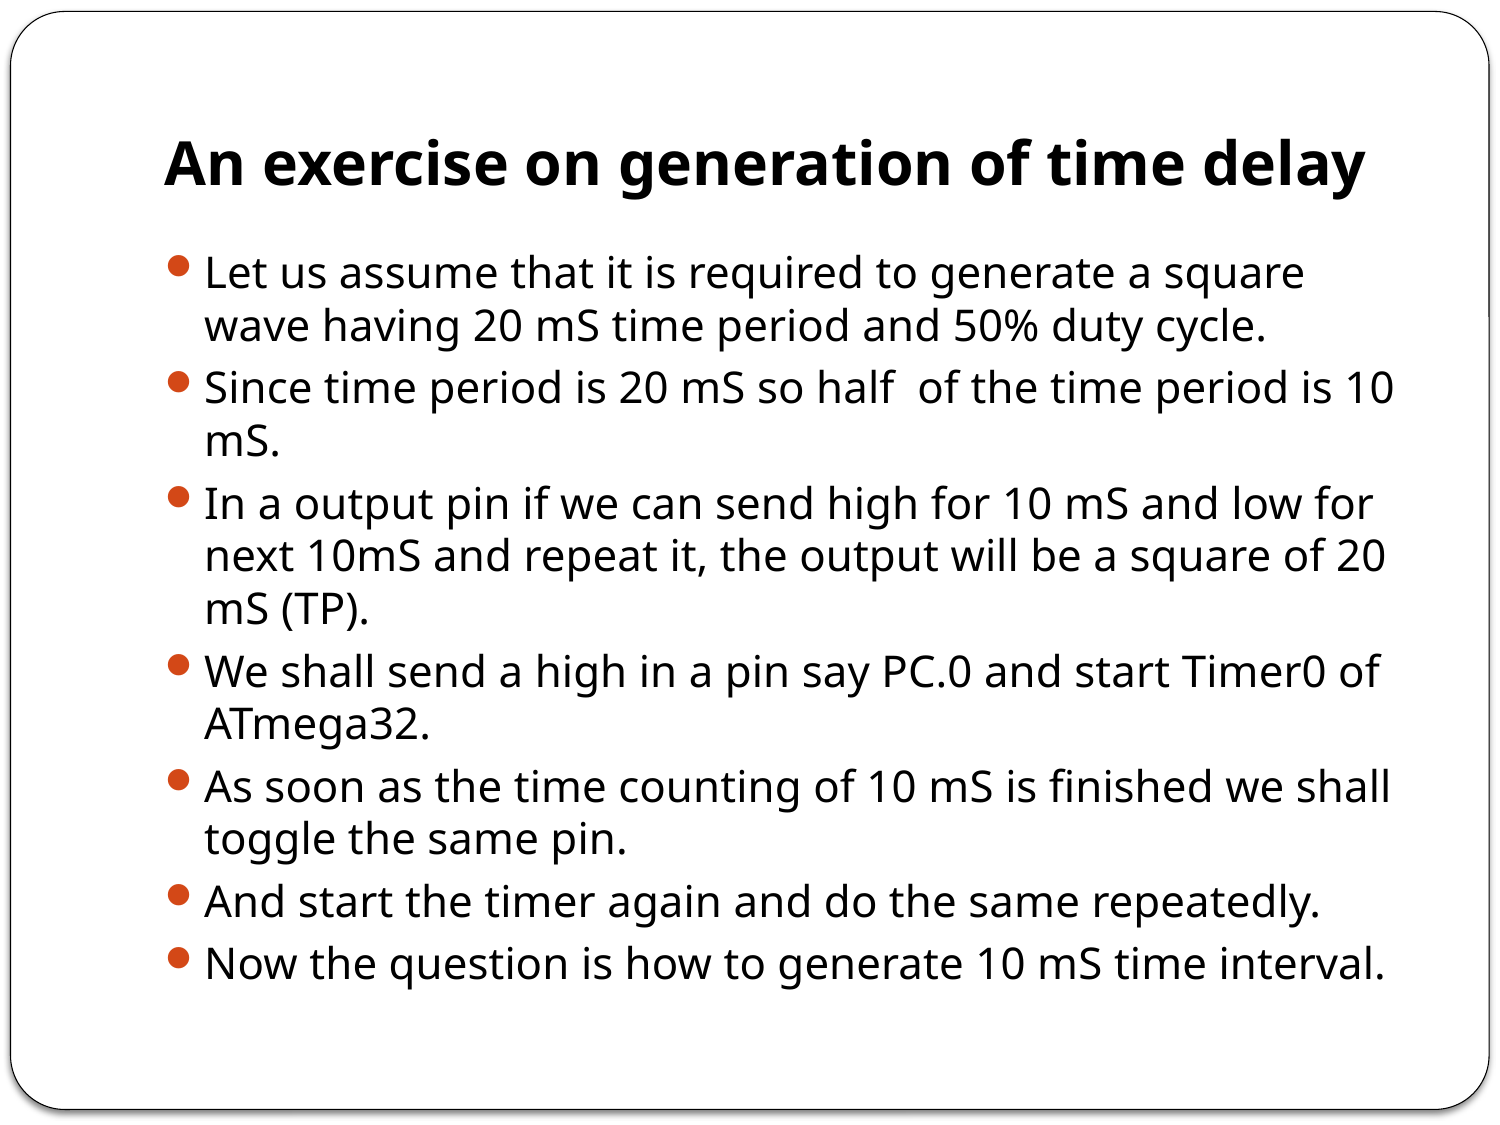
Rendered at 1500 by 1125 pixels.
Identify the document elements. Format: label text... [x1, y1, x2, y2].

title An exercise on generation of time delay [150, 82, 1425, 213]
list Let us assume that it is required to generate a square wave having 20 mS time period and 50% duty cycle. Since time period is 20 mS so half of the time period is 10 mS. In a output pin if we can send high for 10 mS and low for next 10mS and repeat it, the output will be a square of 20 mS (TP). We shall send a high in a pin say PC.0 and start Timer0 of ATmega32. As soon as the time counting of 10 mS is finished we shall toggle the same pin. And start the timer again and do the same repeatedly. Now the question is how to generate 10 mS time interval. [150, 237, 1425, 1038]
